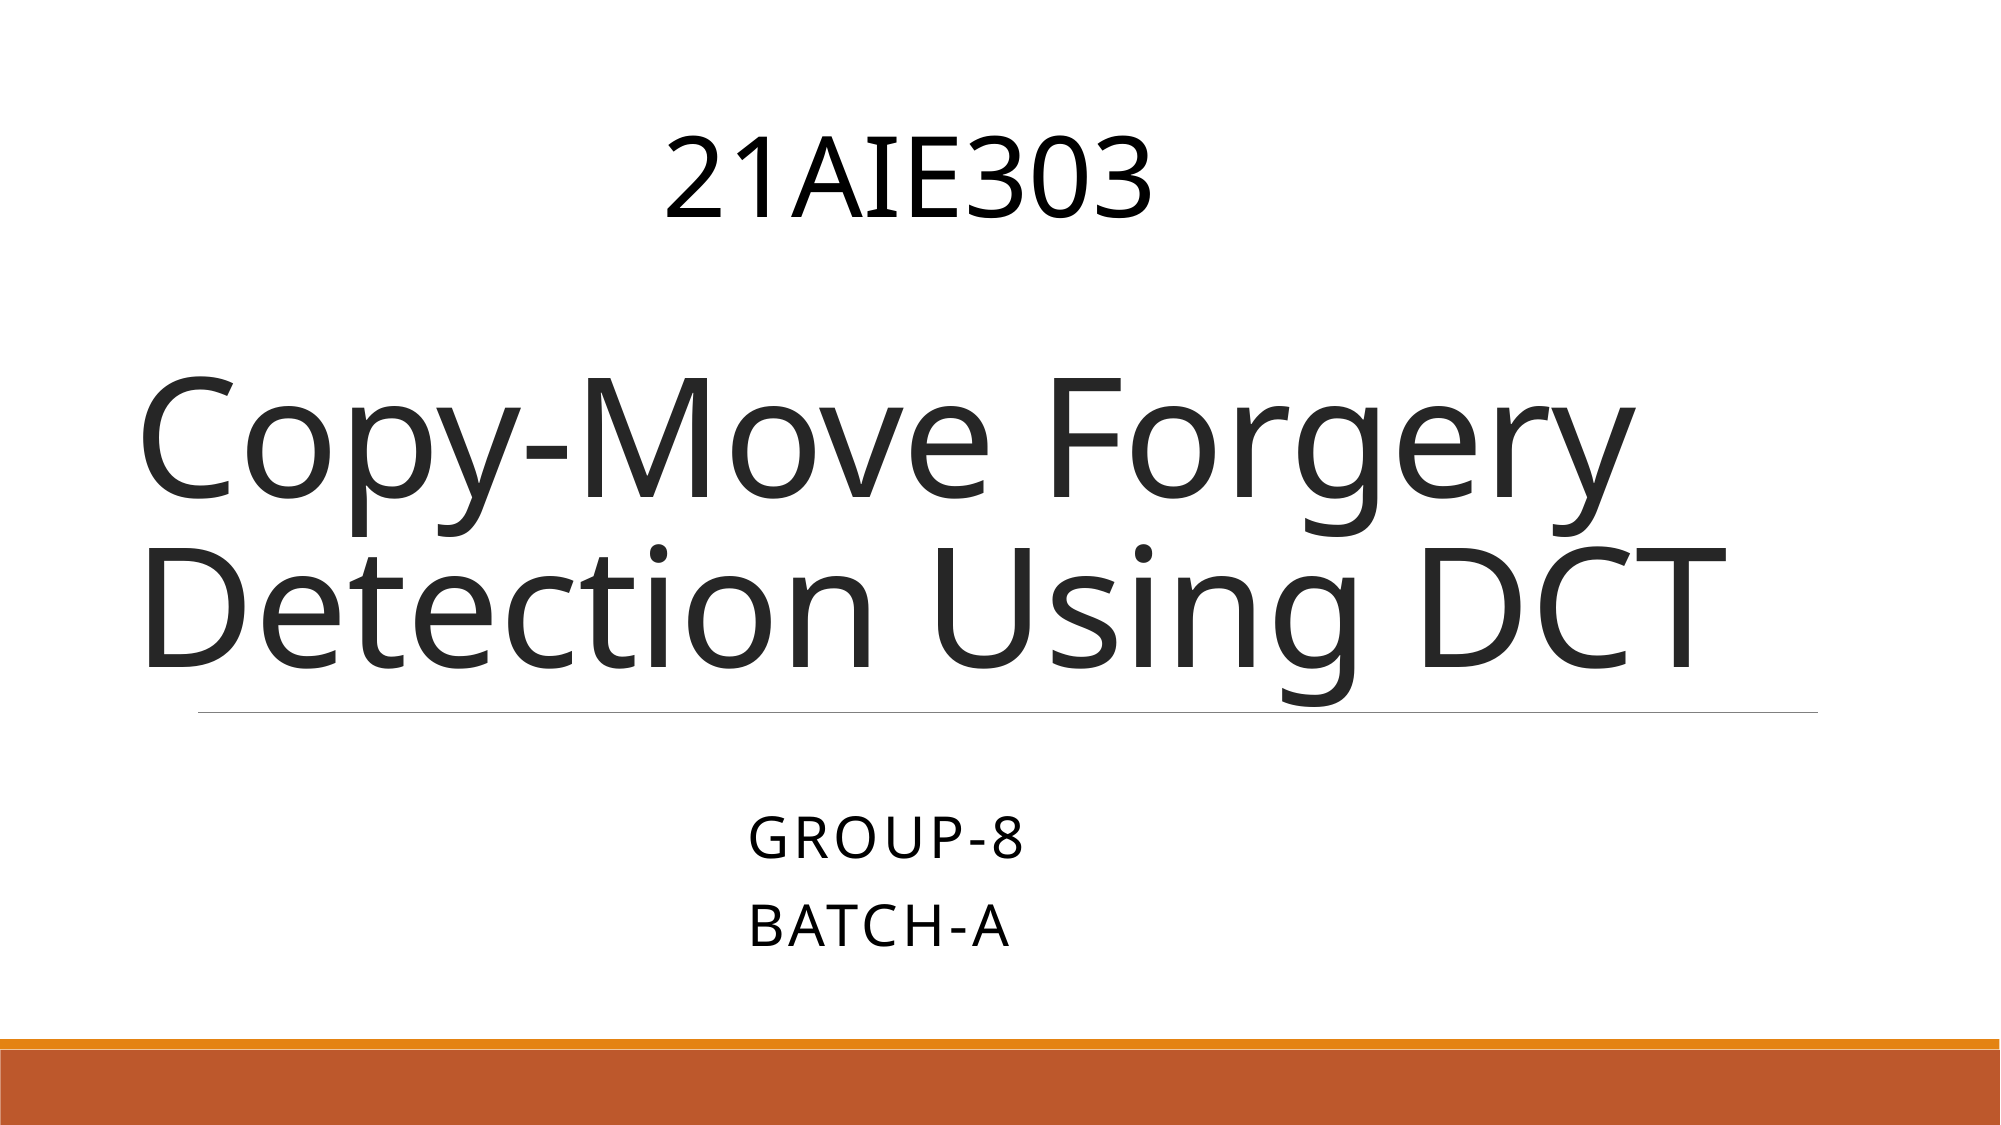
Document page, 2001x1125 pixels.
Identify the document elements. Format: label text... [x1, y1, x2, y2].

subtitle Group-8 Batch-A [732, 800, 1243, 968]
title Copy-Move Forgery Detection Using DCT [118, 124, 1888, 710]
text_box 21AIE303 [648, 97, 1243, 248]
